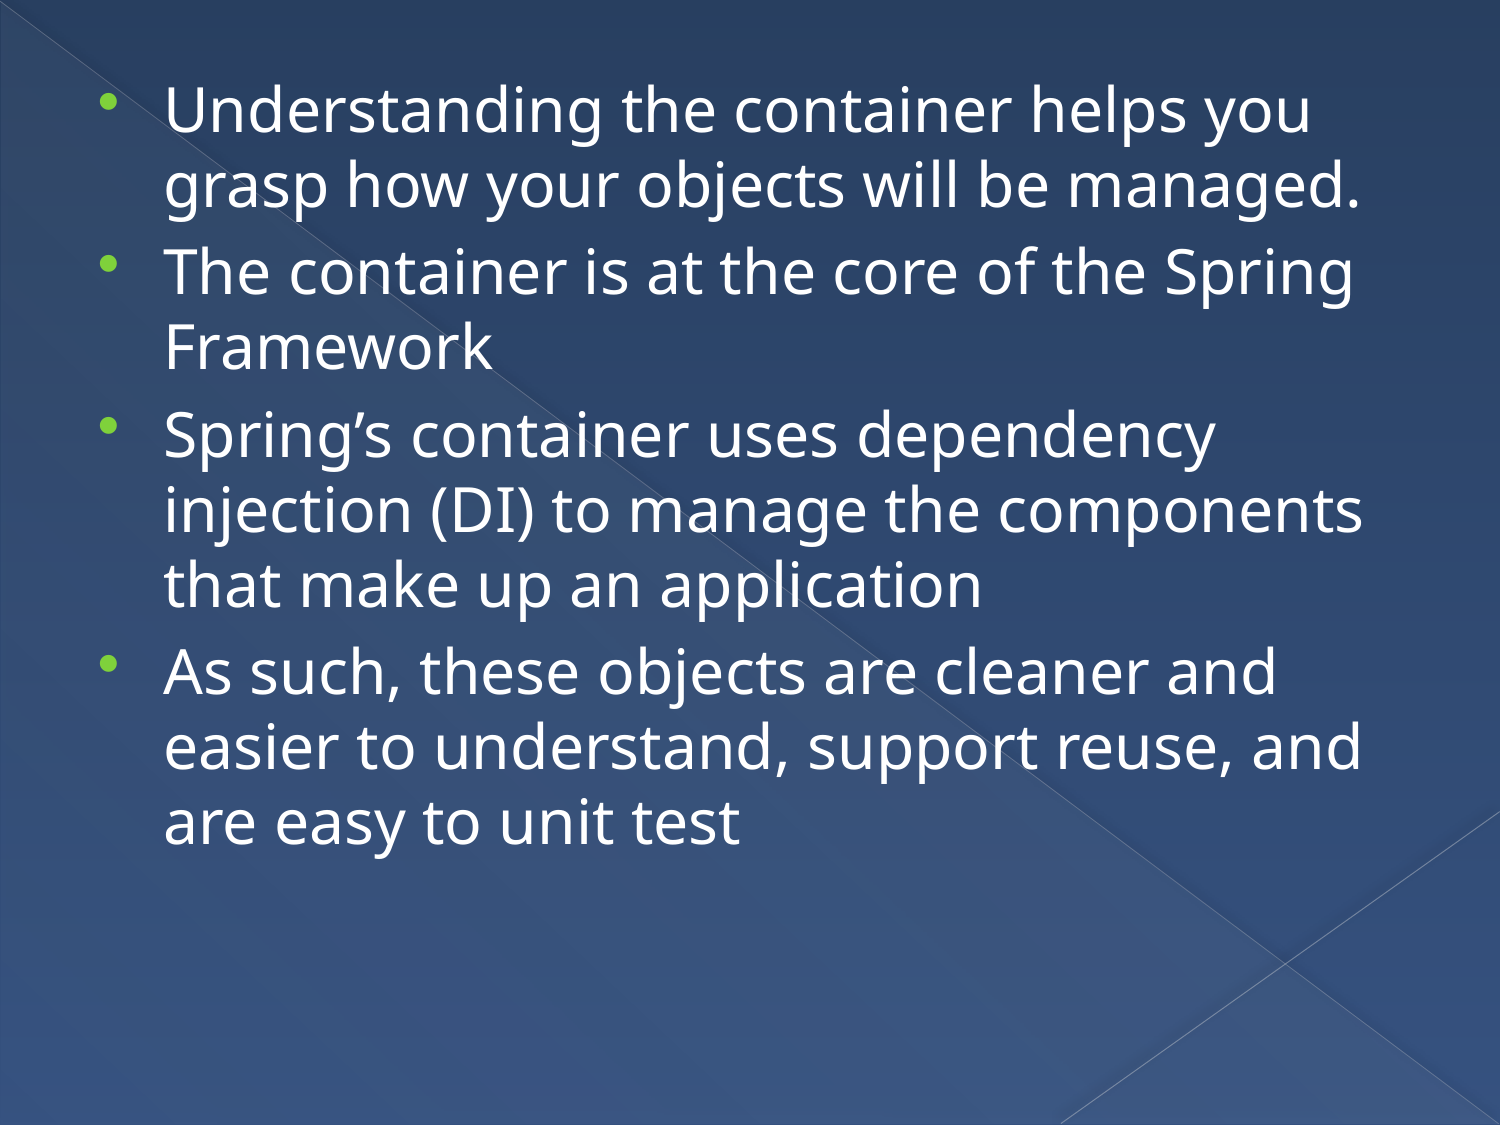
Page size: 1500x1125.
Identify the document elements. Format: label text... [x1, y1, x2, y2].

list Understanding the container helps you grasp how your objects will be managed. The container is at the core of the Spring Framework Spring’s container uses dependency injection (DI) to manage the components that make up an application As such, these objects are cleaner and easier to understand, support reuse, and are easy to unit test [75, 62, 1425, 1059]
